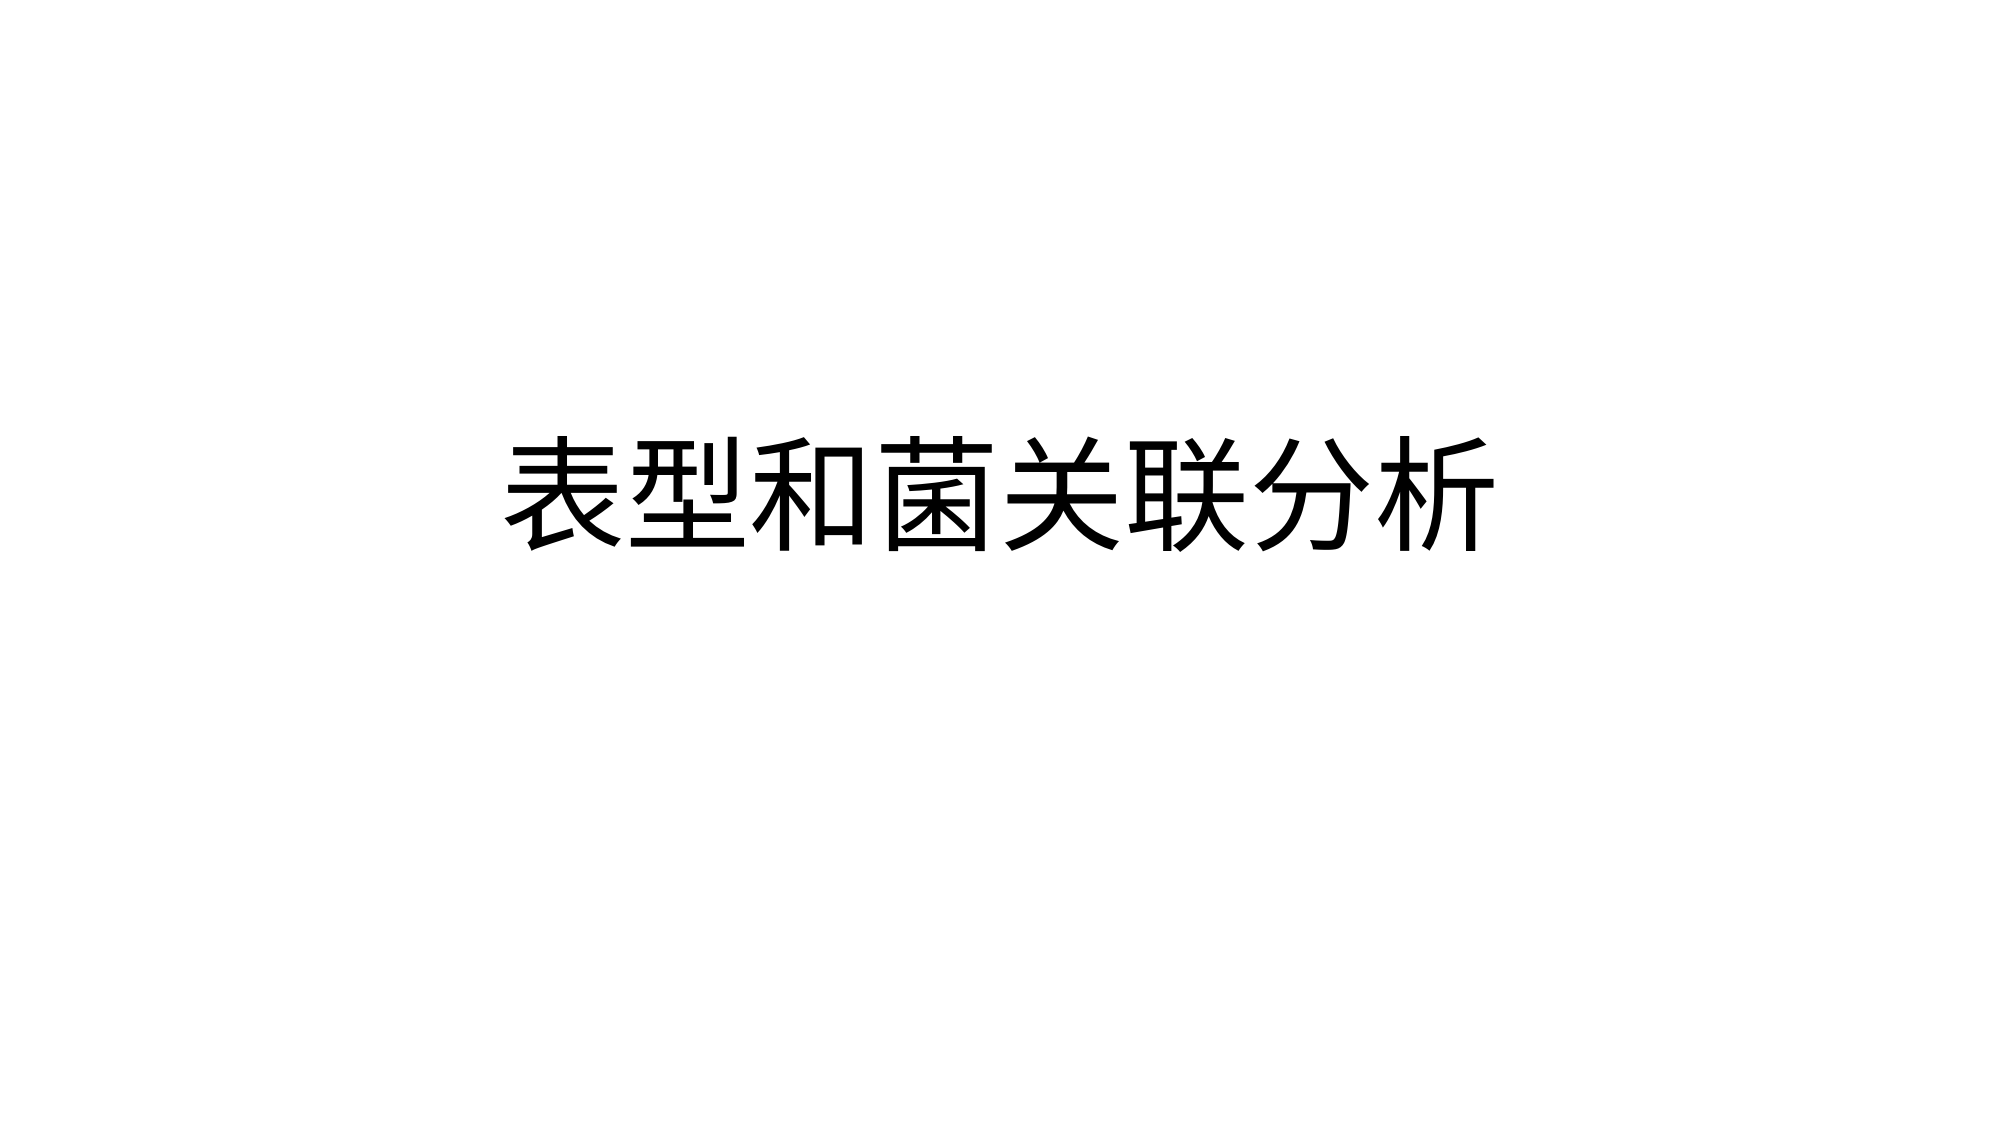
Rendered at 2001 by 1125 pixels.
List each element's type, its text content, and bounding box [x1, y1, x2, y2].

title 表型和菌关联分析 [249, 184, 1750, 576]
